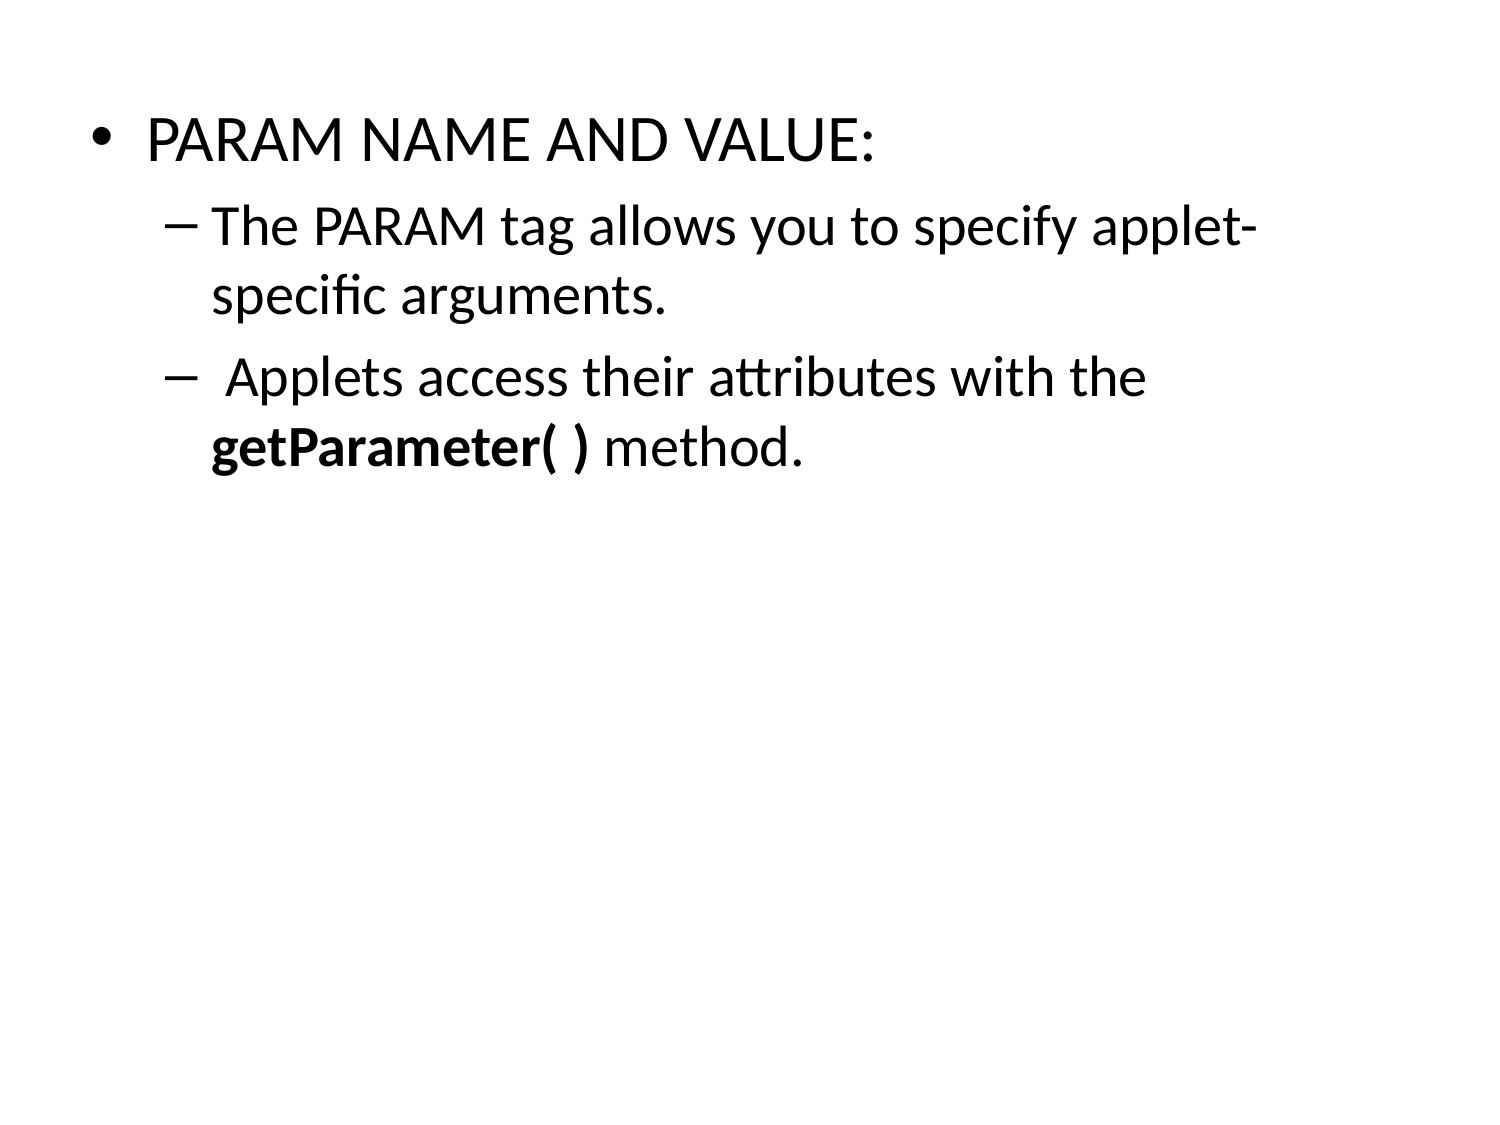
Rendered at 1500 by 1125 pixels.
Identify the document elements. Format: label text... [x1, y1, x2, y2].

list PARAM NAME AND VALUE: The PARAM tag allows you to specify applet-specific arguments. Applets access their attributes with the getParameter( ) method. [75, 87, 1425, 1005]
